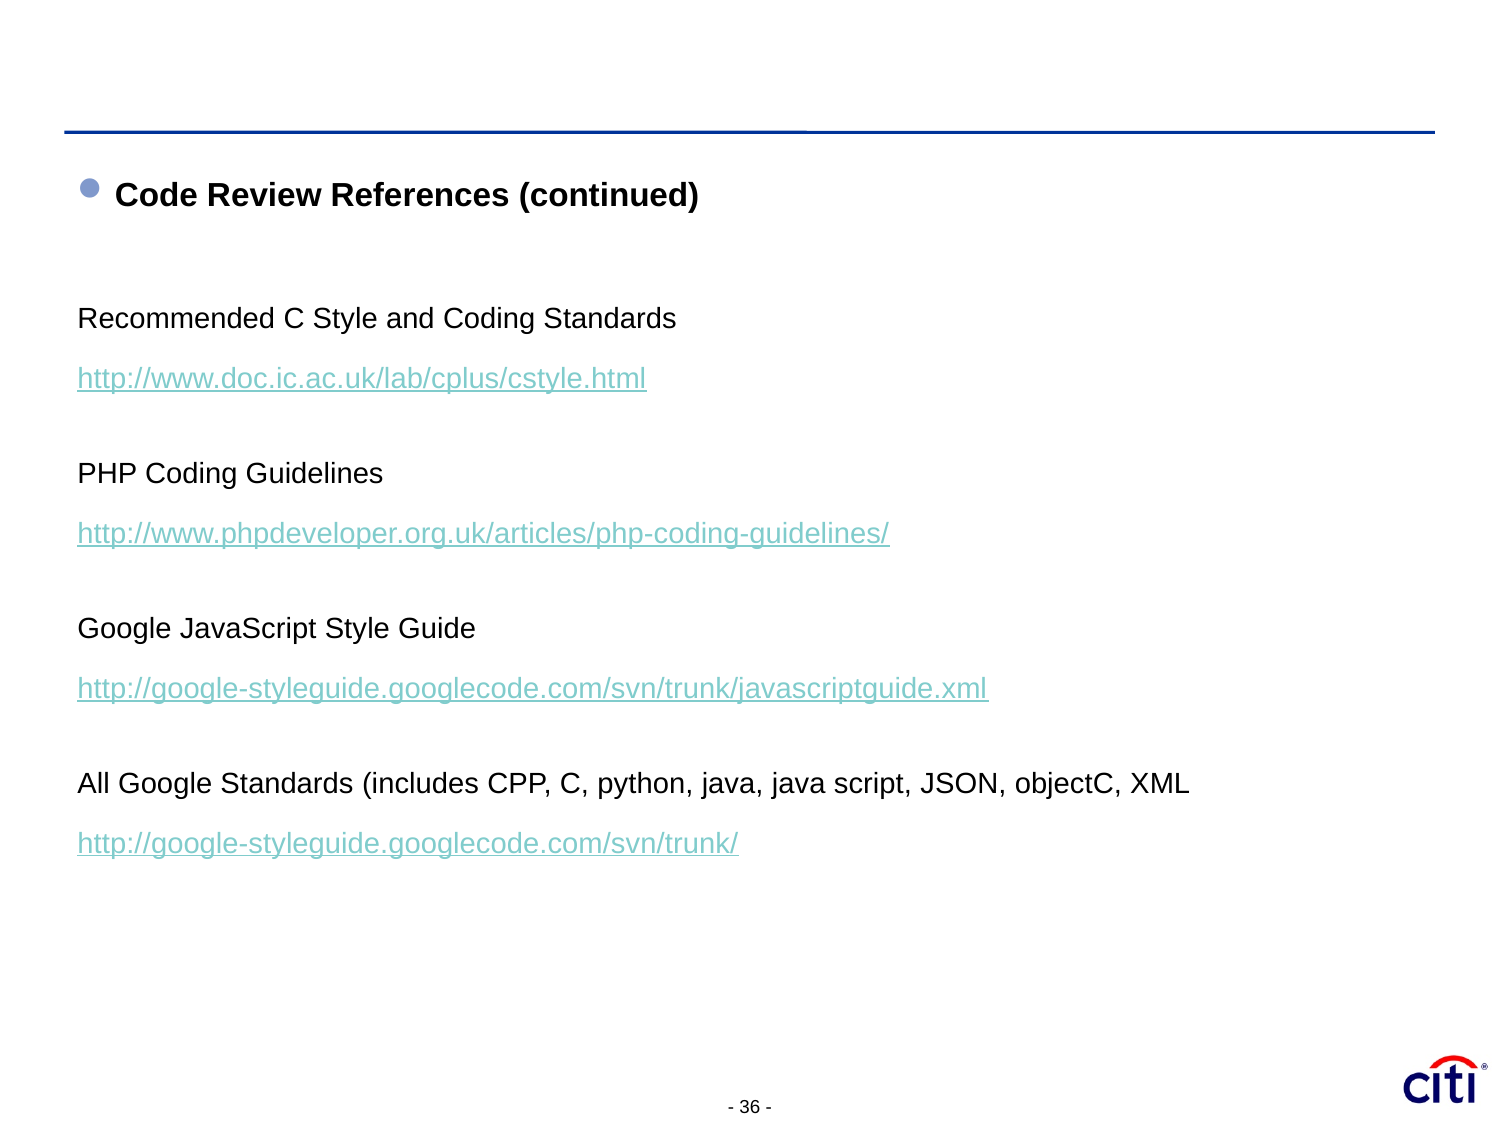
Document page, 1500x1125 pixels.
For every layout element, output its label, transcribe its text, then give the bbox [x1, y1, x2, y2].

picture [1381, 1043, 1500, 1125]
text_box Code Review References (continued) Recommended C Style and Coding Standards http://www.doc.ic.ac.uk/lab/cplus/cstyle.html PHP Coding Guidelines http://www.phpdeveloper.org.uk/articles/php-coding-guidelines/ Google JavaScript Style Guide http://google-styleguide.googlecode.com/svn/trunk/javascriptguide.xml All Google Standards (includes CPP, C, python, java, java script, JSON, objectC, XML http://google-styleguide.googlecode.com/svn/trunk/ [62, 165, 1466, 867]
